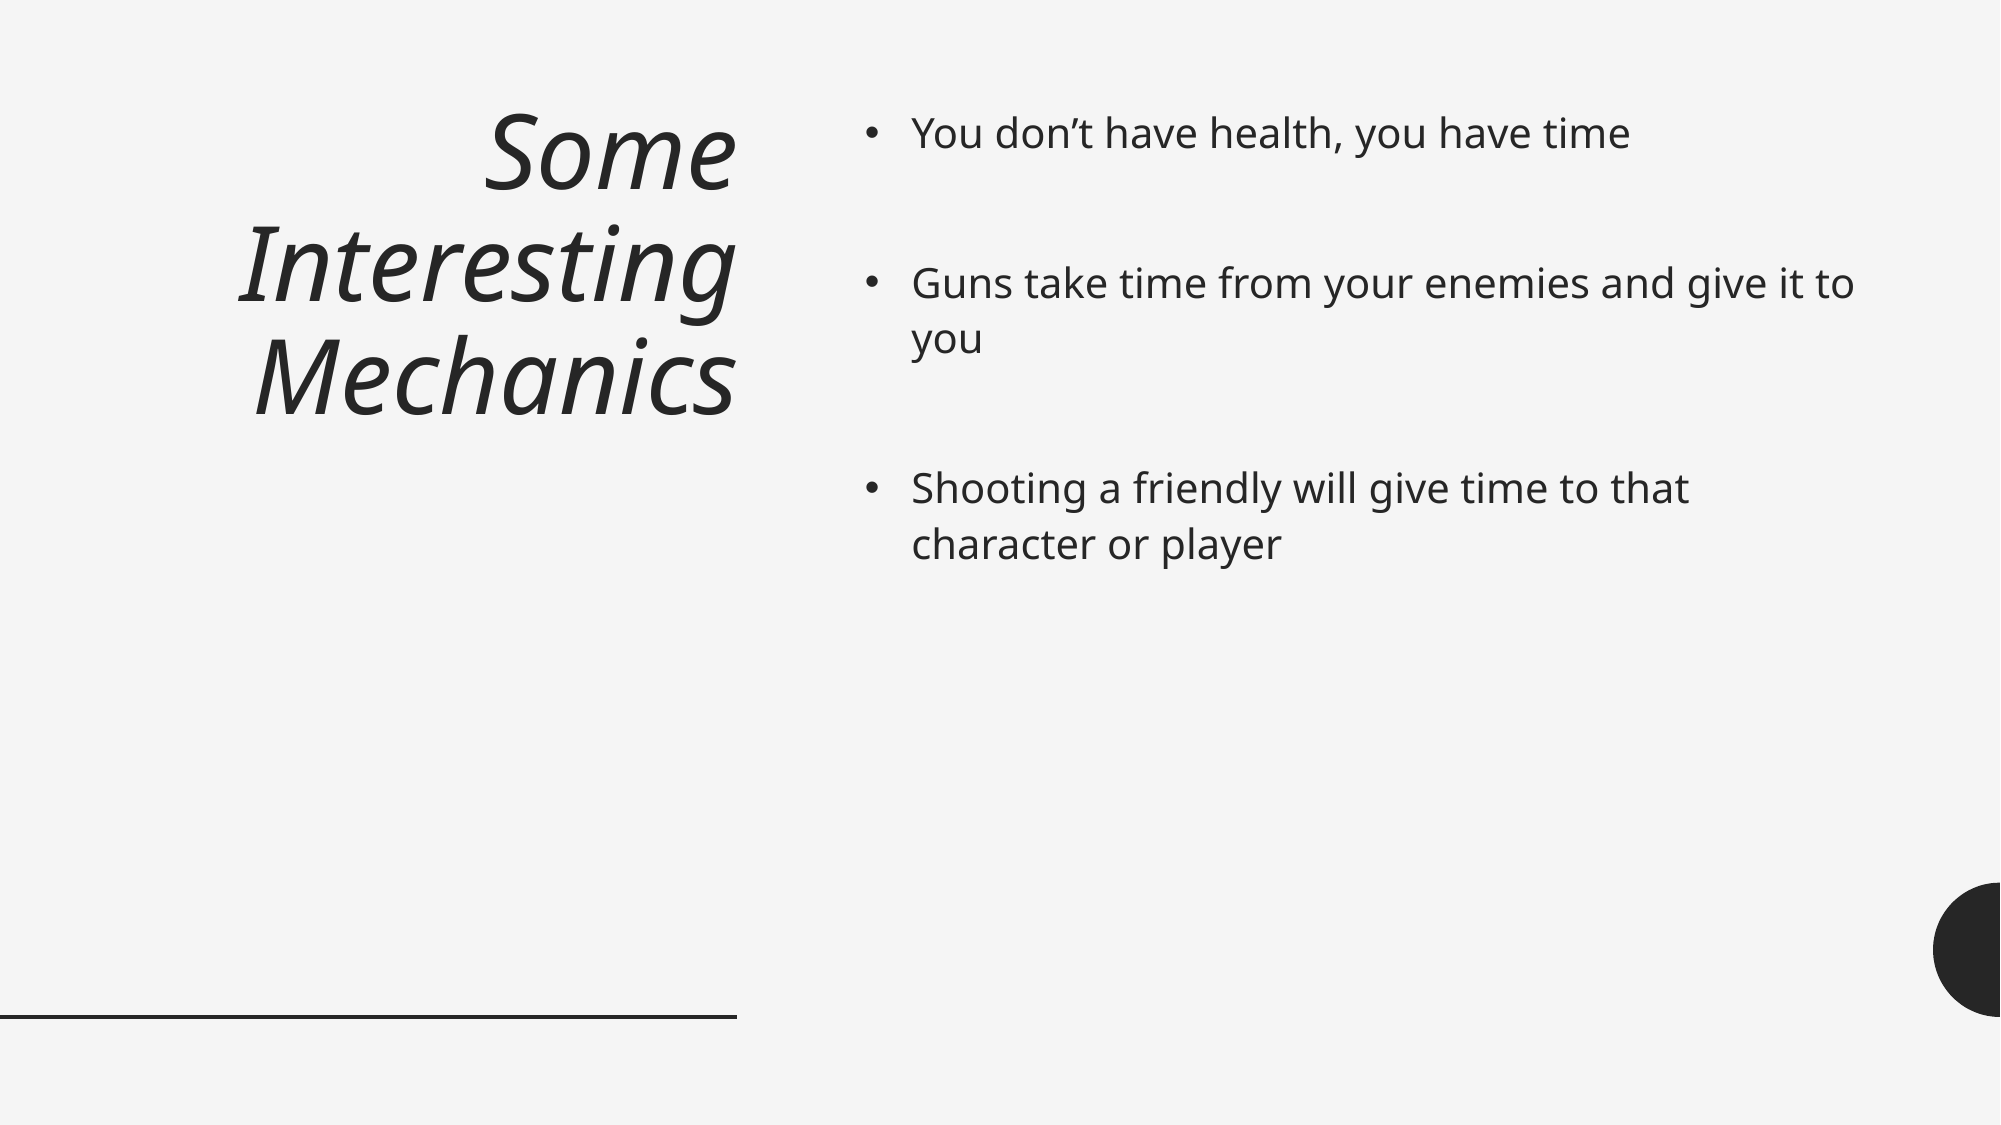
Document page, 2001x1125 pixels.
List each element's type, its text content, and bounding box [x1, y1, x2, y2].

list You don’t have health, you have time Guns take time from your enemies and give it to you Shooting a friendly will give time to that character or player [849, 93, 1875, 1022]
title Some Interesting Mechanics [125, 91, 754, 905]
